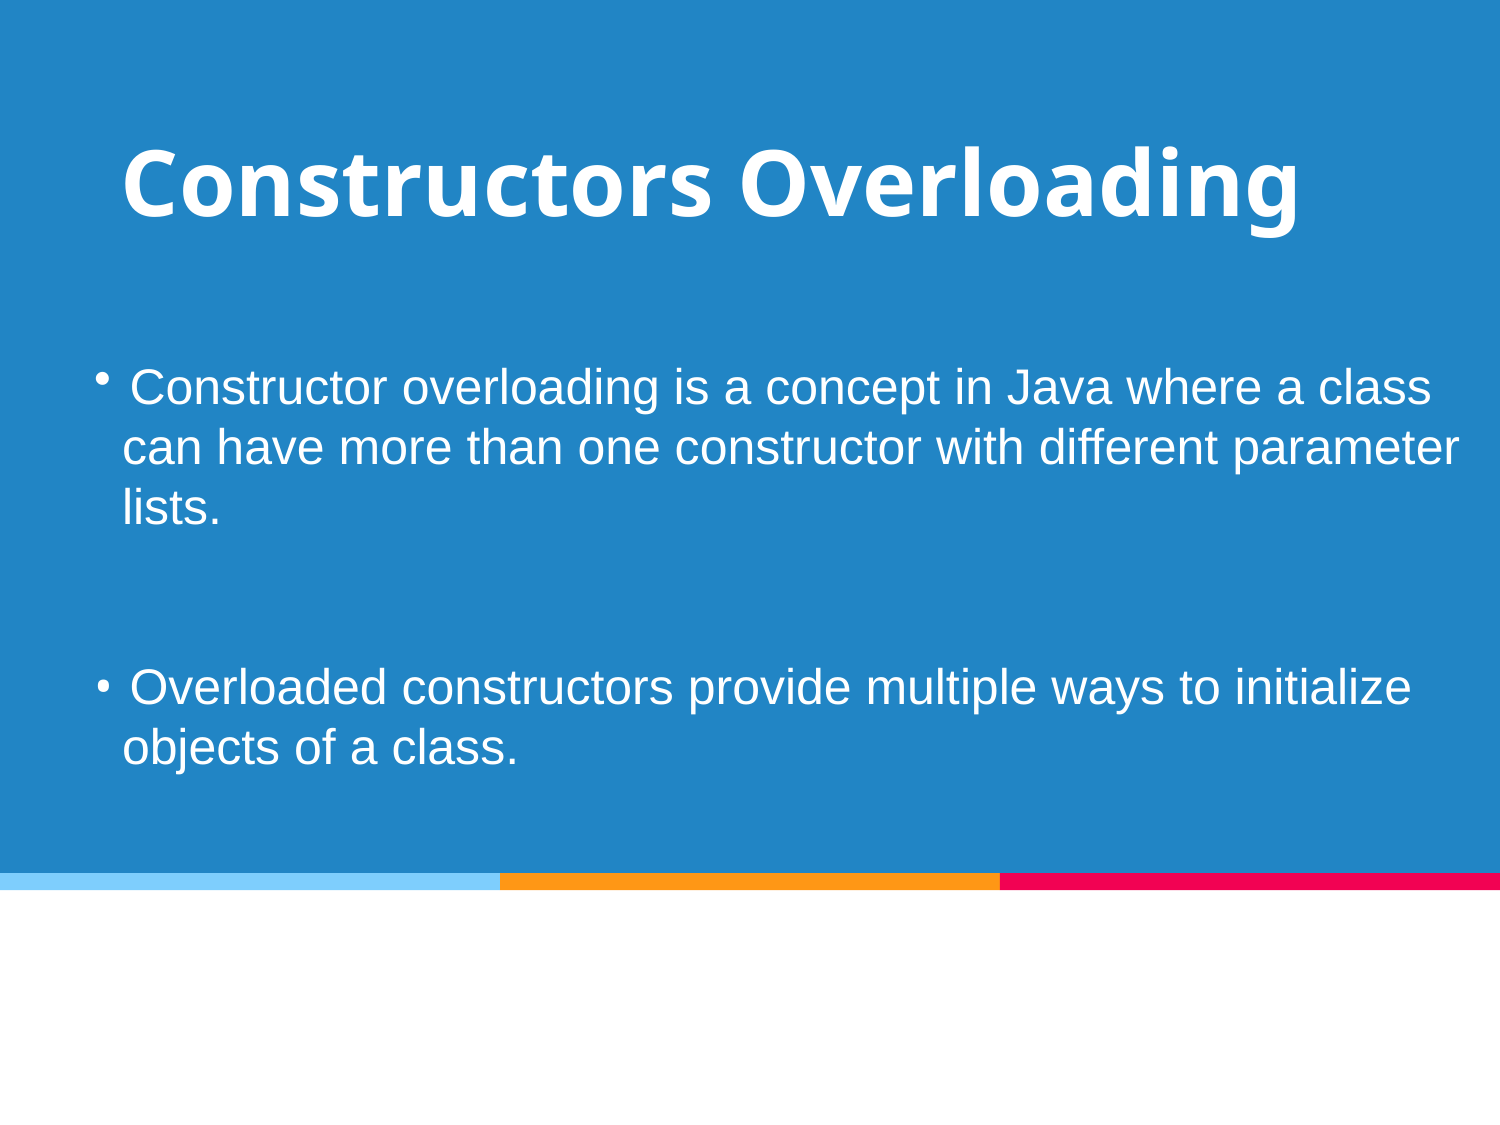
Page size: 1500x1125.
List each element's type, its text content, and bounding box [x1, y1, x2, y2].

text_box Constructor overloading is a concept in Java where a class can have more than one constructor with different parameter lists. Overloaded constructors provide multiple ways to initialize objects of a class. [79, 302, 1491, 783]
title Constructors Overloading [75, 137, 1350, 250]
